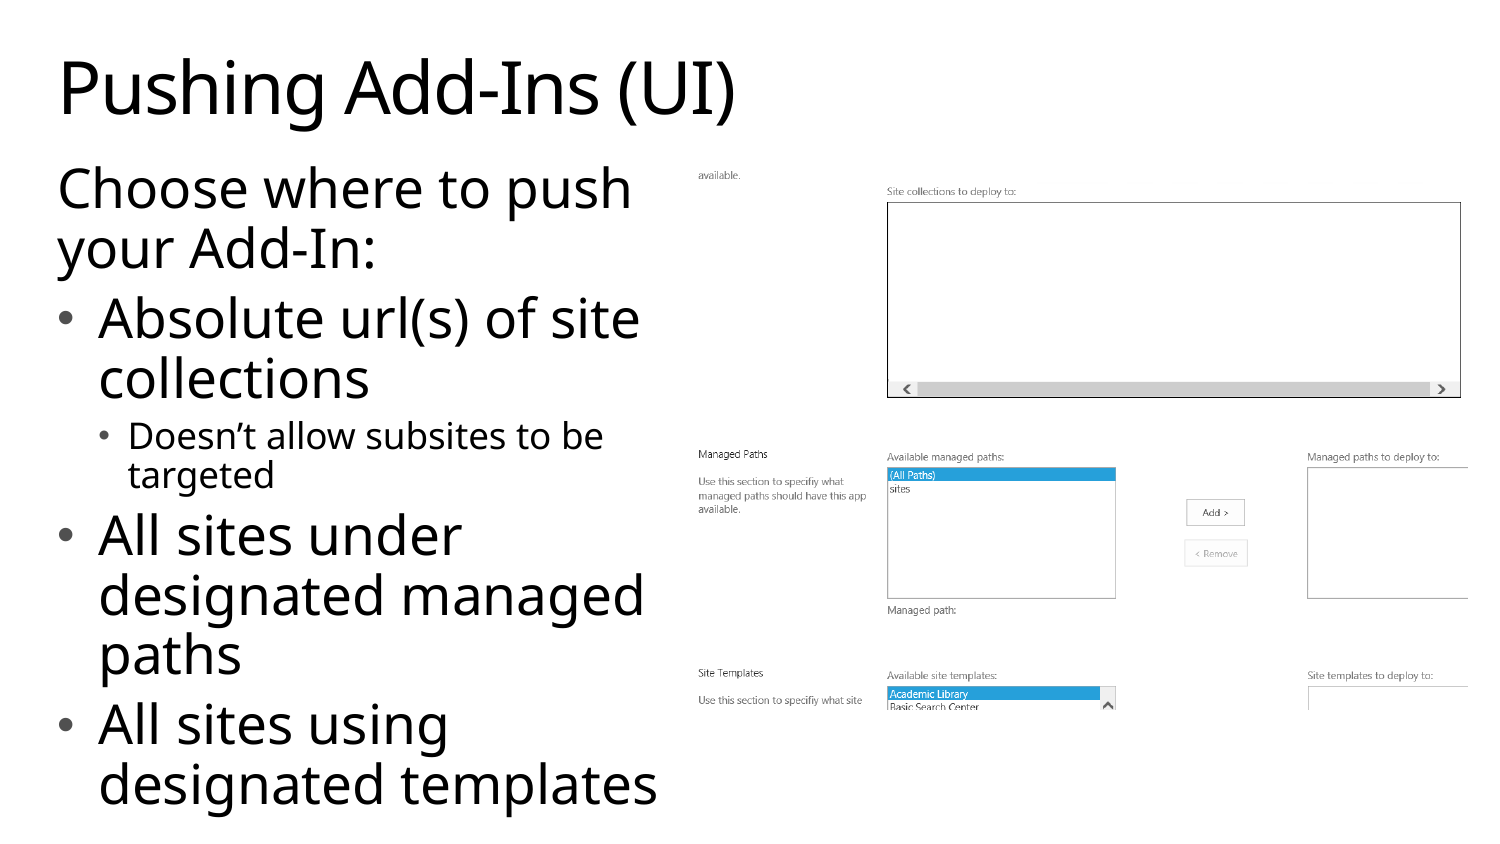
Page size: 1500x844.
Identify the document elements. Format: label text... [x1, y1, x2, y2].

list Choose where to push your Add-In: Absolute url(s) of site collections Doesn’t allow subsites to be targeted All sites under designated managed paths All sites using designated templates [33, 147, 725, 797]
title Pushing Add-Ins (UI) [33, 35, 1468, 147]
picture [693, 171, 1468, 710]
